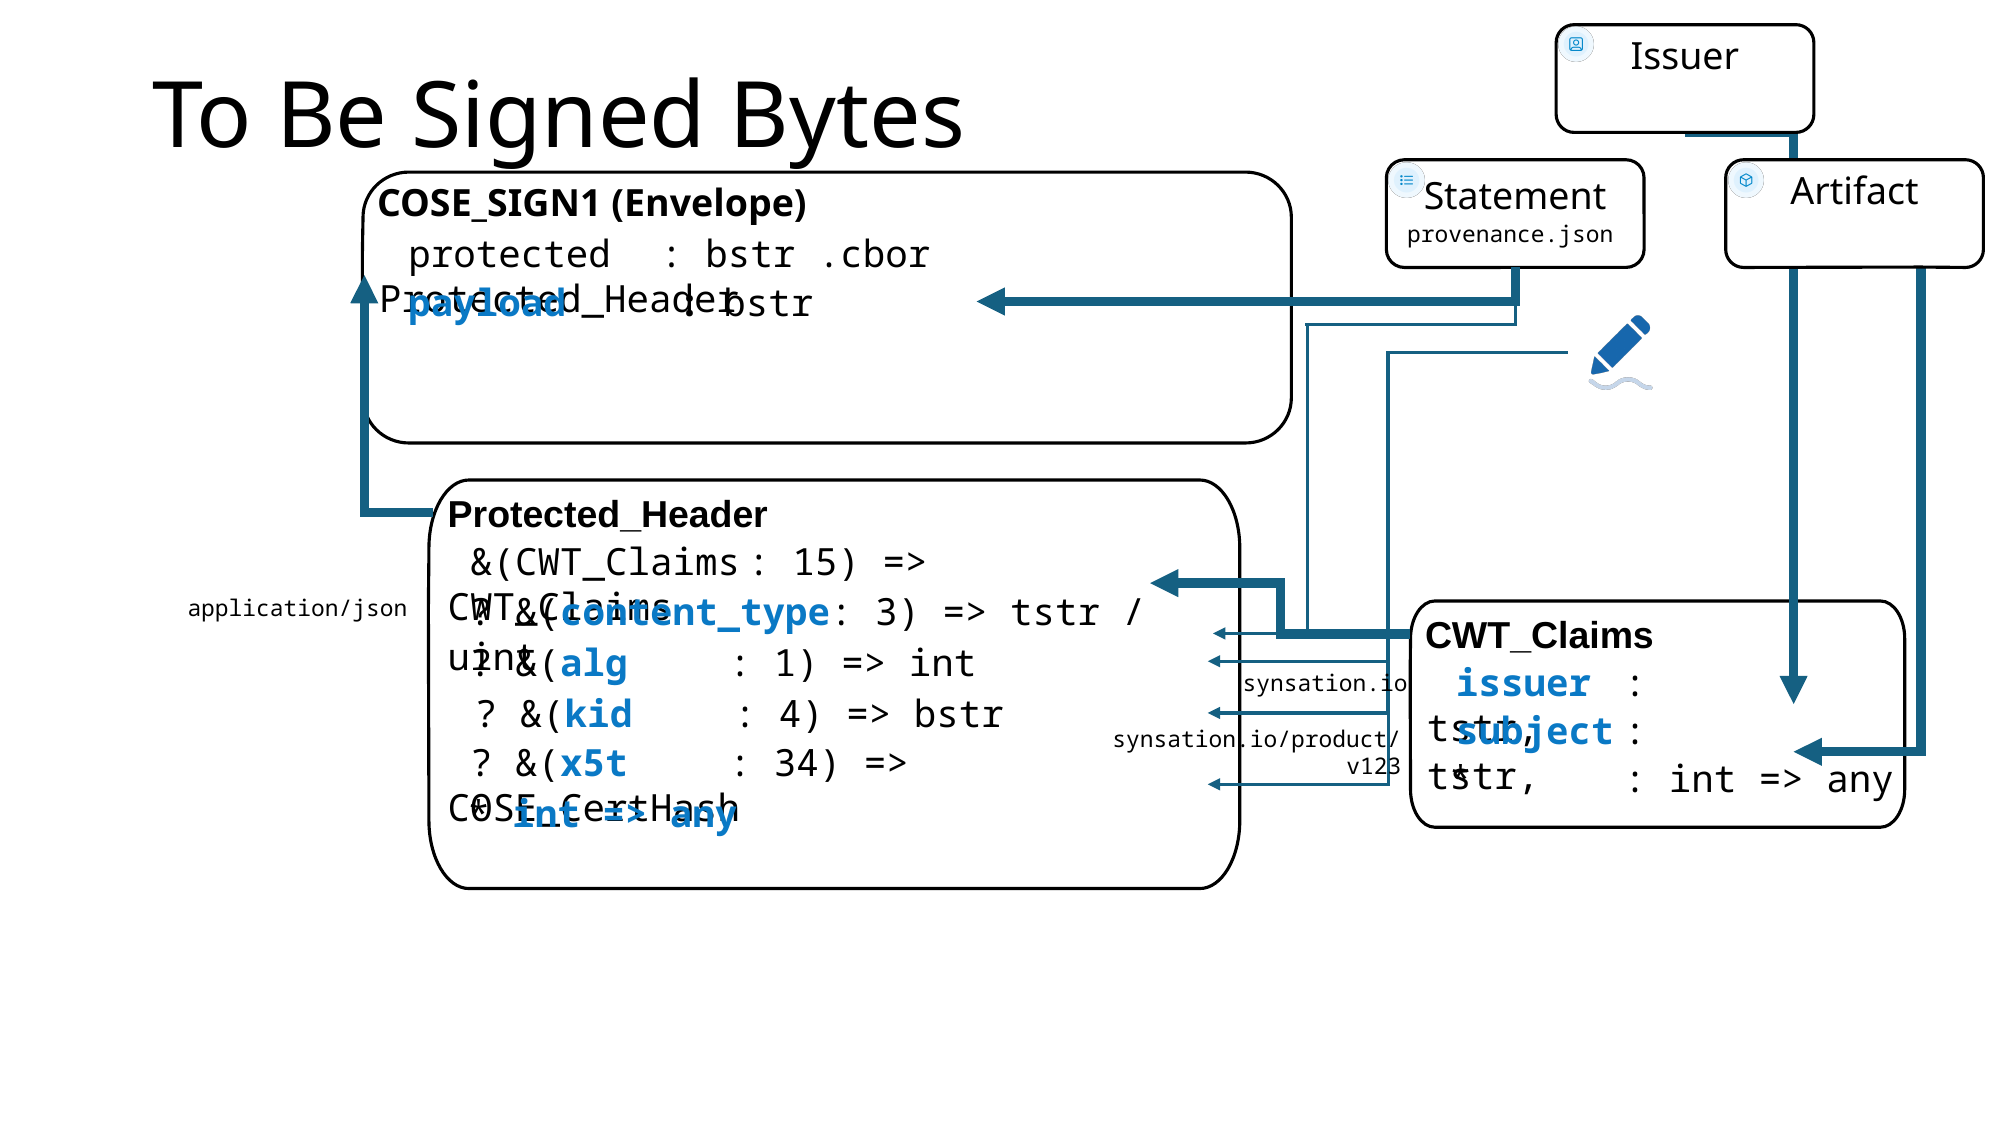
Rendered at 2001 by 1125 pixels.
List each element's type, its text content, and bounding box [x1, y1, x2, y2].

picture [1567, 299, 1673, 405]
text_box Issuer [1554, 23, 1816, 134]
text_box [1207, 351, 1569, 663]
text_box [1264, 171, 1304, 323]
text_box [1228, 14, 1264, 323]
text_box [361, 171, 1228, 444]
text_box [1793, 266, 1922, 352]
picture [1557, 25, 1595, 63]
text_box Statement [1384, 158, 1646, 269]
text_box provenance.json [1392, 212, 1629, 255]
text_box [427, 479, 1370, 890]
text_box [1569, 352, 2000, 462]
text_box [1207, 663, 1569, 763]
title To Be Signed Bytes [137, 8, 1863, 227]
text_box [363, 252, 434, 514]
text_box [1304, 266, 1516, 325]
picture [1727, 161, 1764, 199]
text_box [1149, 560, 1207, 635]
text_box synsation.io/product/v123 [1370, 763, 1409, 787]
picture [1388, 161, 1425, 199]
text_box application/json [61, 585, 423, 628]
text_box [1793, 462, 1922, 731]
text_box Artifact [1724, 158, 1985, 270]
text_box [1212, 323, 1309, 351]
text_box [1409, 600, 1980, 828]
